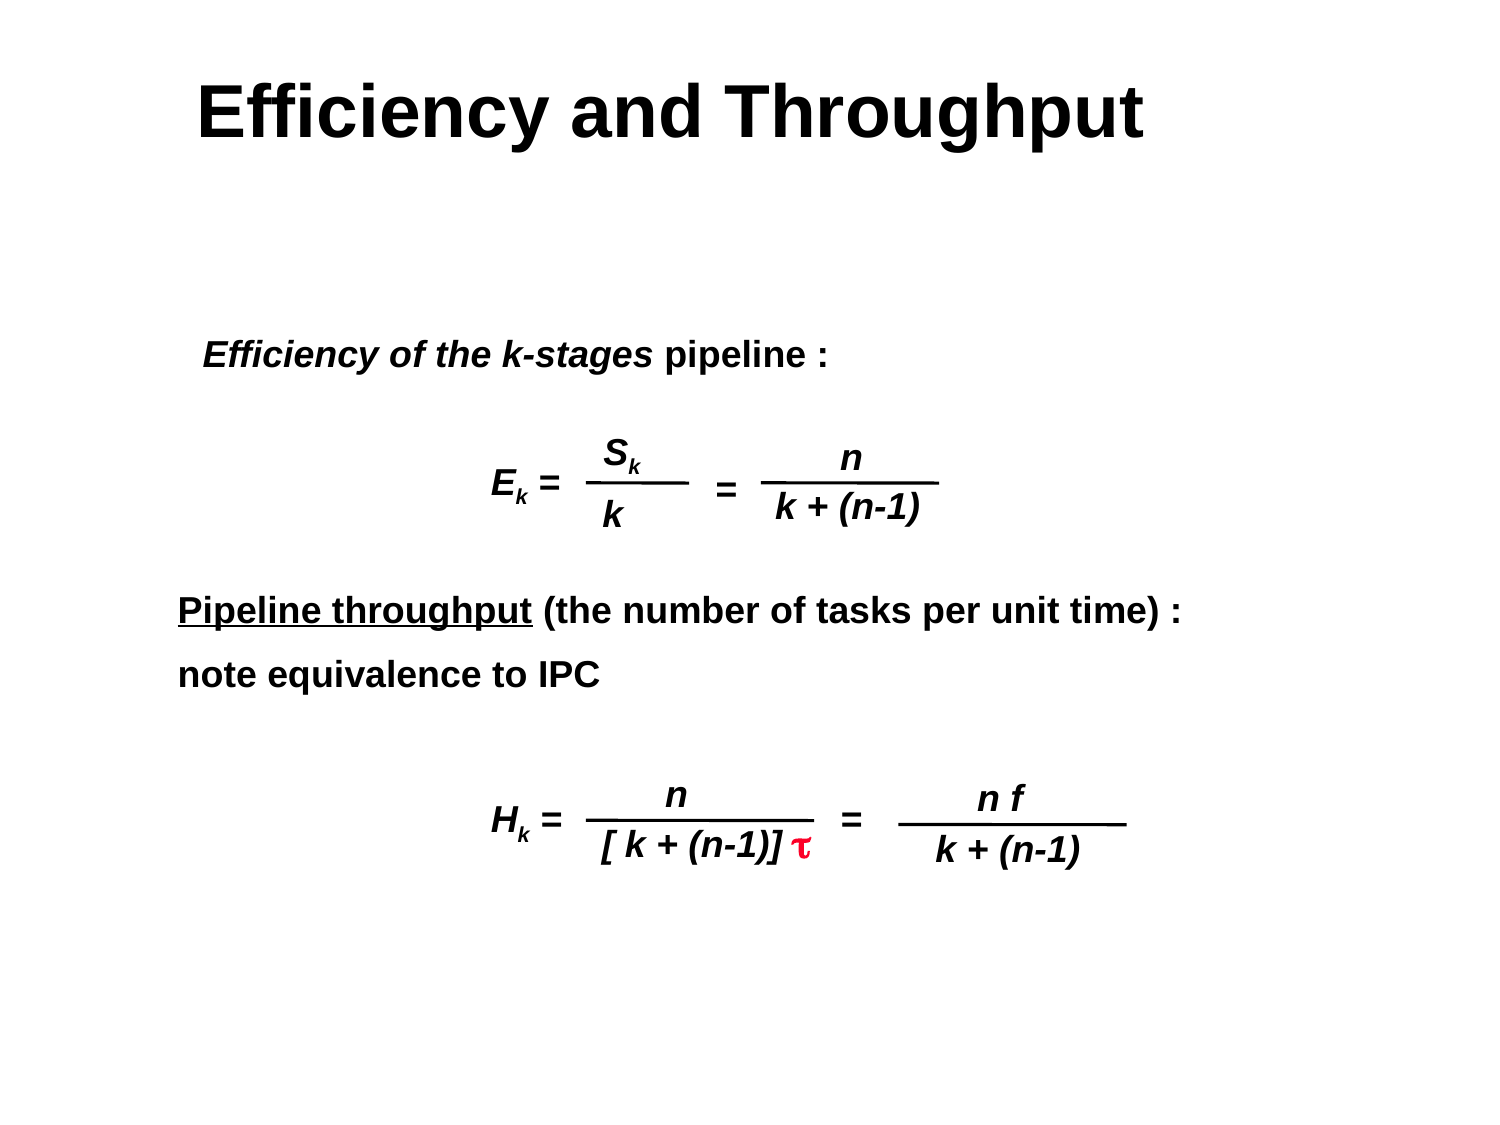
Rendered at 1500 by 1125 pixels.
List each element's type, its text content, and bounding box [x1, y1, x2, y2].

text_box k + (n-1) [889, 813, 1106, 879]
text_box Ek = [475, 449, 576, 517]
text_box k [587, 482, 649, 544]
text_box Efficiency and Throughput [180, 62, 1175, 165]
text_box n [825, 424, 878, 474]
text_box Pipeline throughput (the number of tasks per unit time) : note equivalence to IPC [162, 624, 1338, 725]
text_box = [700, 457, 752, 519]
text_box Sk [588, 420, 666, 487]
text_box = [825, 787, 877, 848]
text_box n [650, 762, 703, 808]
text_box Efficiency of the k-stages pipeline : [187, 337, 1363, 438]
text_box Hk = [476, 787, 578, 854]
text_box n f [962, 766, 1049, 813]
text_box [ k + (n-1)]  [576, 808, 837, 874]
text_box k + (n-1) [750, 474, 936, 536]
